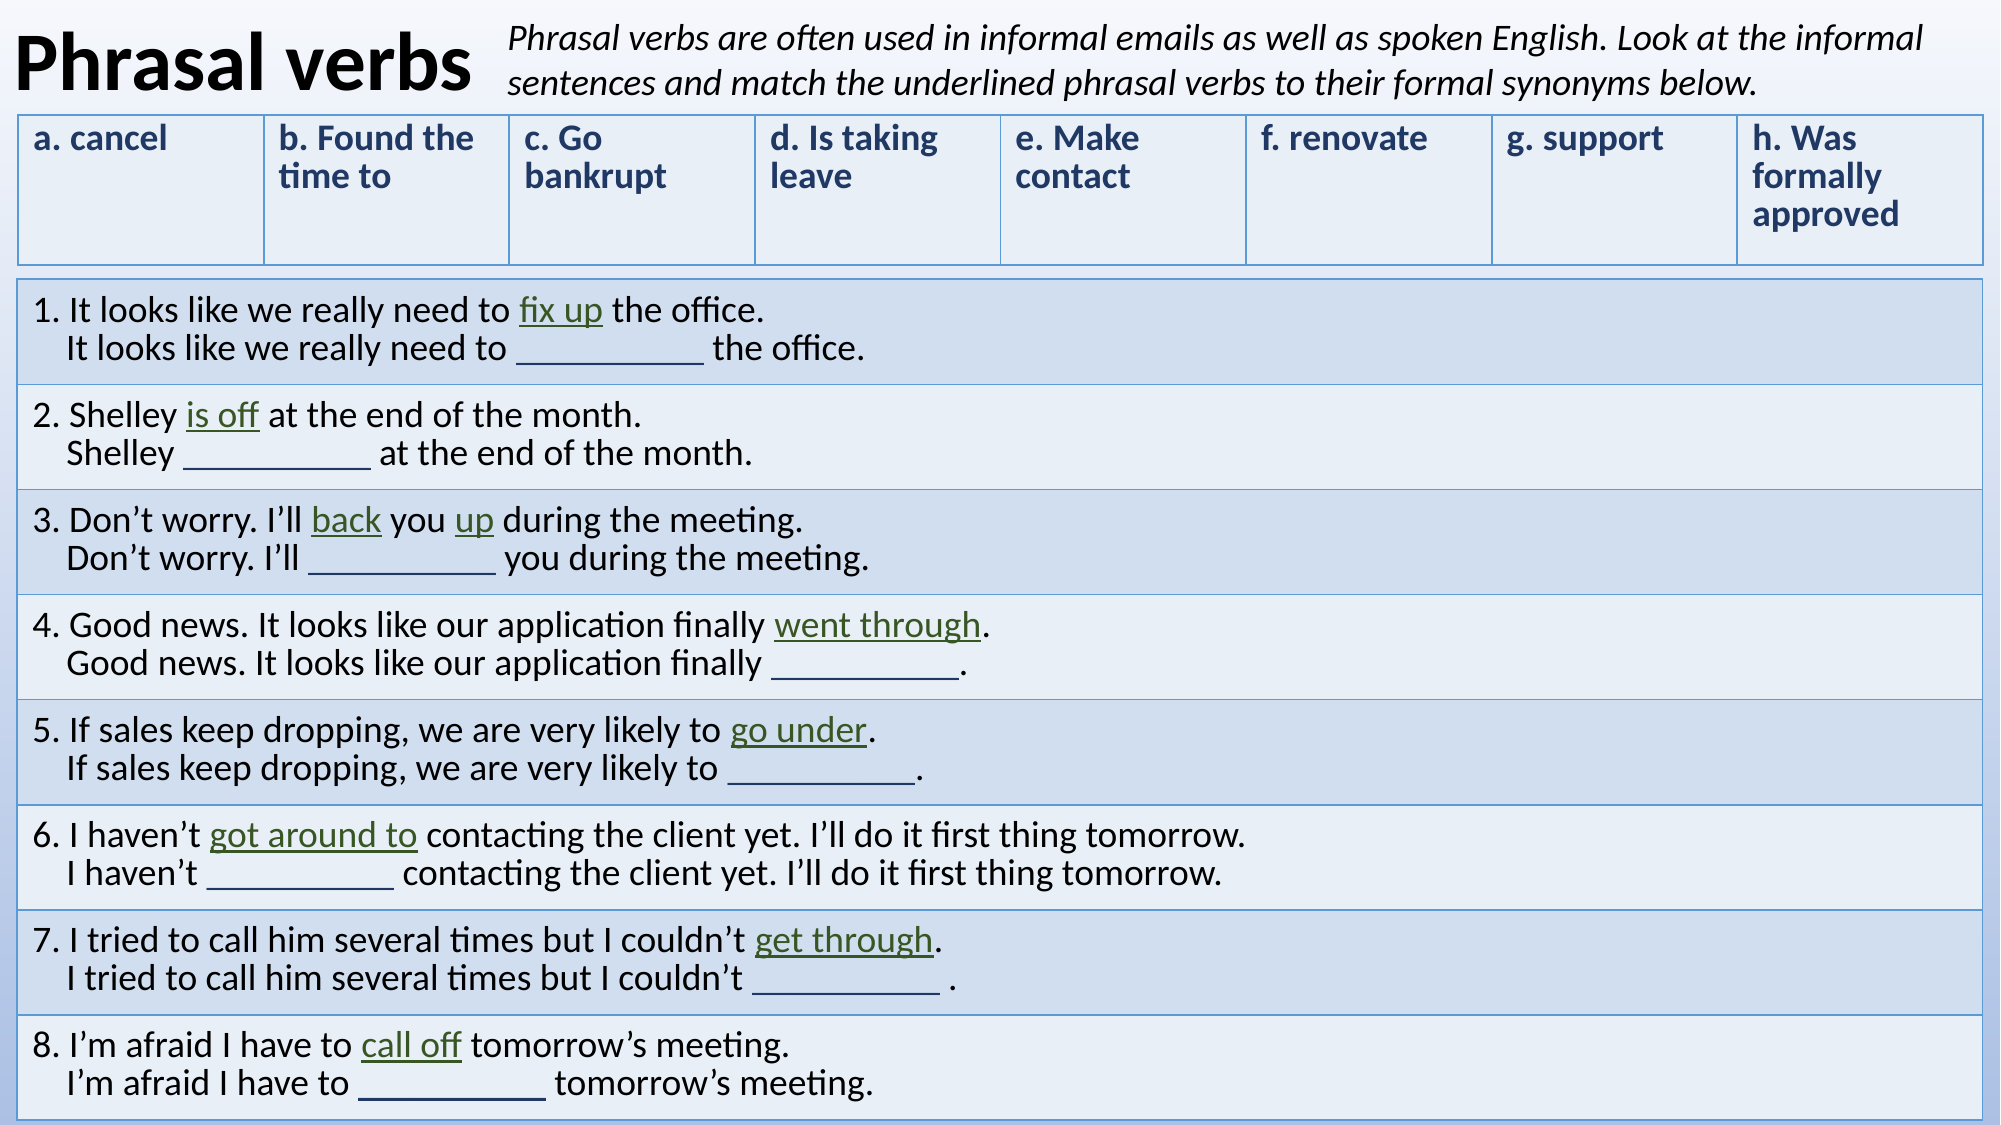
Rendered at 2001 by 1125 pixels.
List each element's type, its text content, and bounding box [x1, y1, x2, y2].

table_cell 2. Shelley is off at the end of the month. Shelley __________ at the end of the month. [18, 385, 1982, 489]
table_header a. cancel [19, 116, 263, 264]
table_header e. Make contact [1001, 116, 1245, 264]
table_header g. support [1493, 116, 1736, 264]
table_cell 8. I’m afraid I have to call off tomorrow’s meeting. I’m afraid I have to __________ tomorrow’s meeting. [18, 1016, 1982, 1119]
text_box Phrasal verbs are often used in informal emails as well as spoken English. Look at the informal sentences and match the underlined phrasal verbs to their formal synonyms below. [492, 5, 1984, 111]
table_cell 4. Good news. It looks like our application finally went through. Good news. It looks like our application finally __________. [18, 595, 1982, 699]
table_cell 7. I tried to call him several times but I couldn’t get through. I tried to call him several times but I couldn’t __________ . [18, 911, 1982, 1014]
table_cell 3. Don’t worry. I’ll back you up during the meeting. Don’t worry. I’ll __________ you during the meeting. [18, 490, 1982, 594]
text_box Phrasal verbs [0, 0, 698, 115]
table_header 1. It looks like we really need to fix up the office. It looks like we really need to __________ the office. [18, 280, 1982, 384]
table_header f. renovate [1247, 116, 1491, 264]
table_cell 5. If sales keep dropping, we are very likely to go under. If sales keep dropping, we are very likely to __________. [18, 700, 1982, 804]
table_header d. Is taking leave [756, 116, 1000, 264]
table_header c. Go bankrupt [510, 116, 754, 264]
table_cell 6. I haven’t got around to contacting the client yet. I’ll do it first thing tomorrow. I haven’t __________ contacting the client yet. I’ll do it first thing tomorrow. [18, 806, 1982, 909]
table_header h. Was formally approved [1738, 116, 1982, 264]
table_header b. Found the time to [265, 116, 508, 264]
